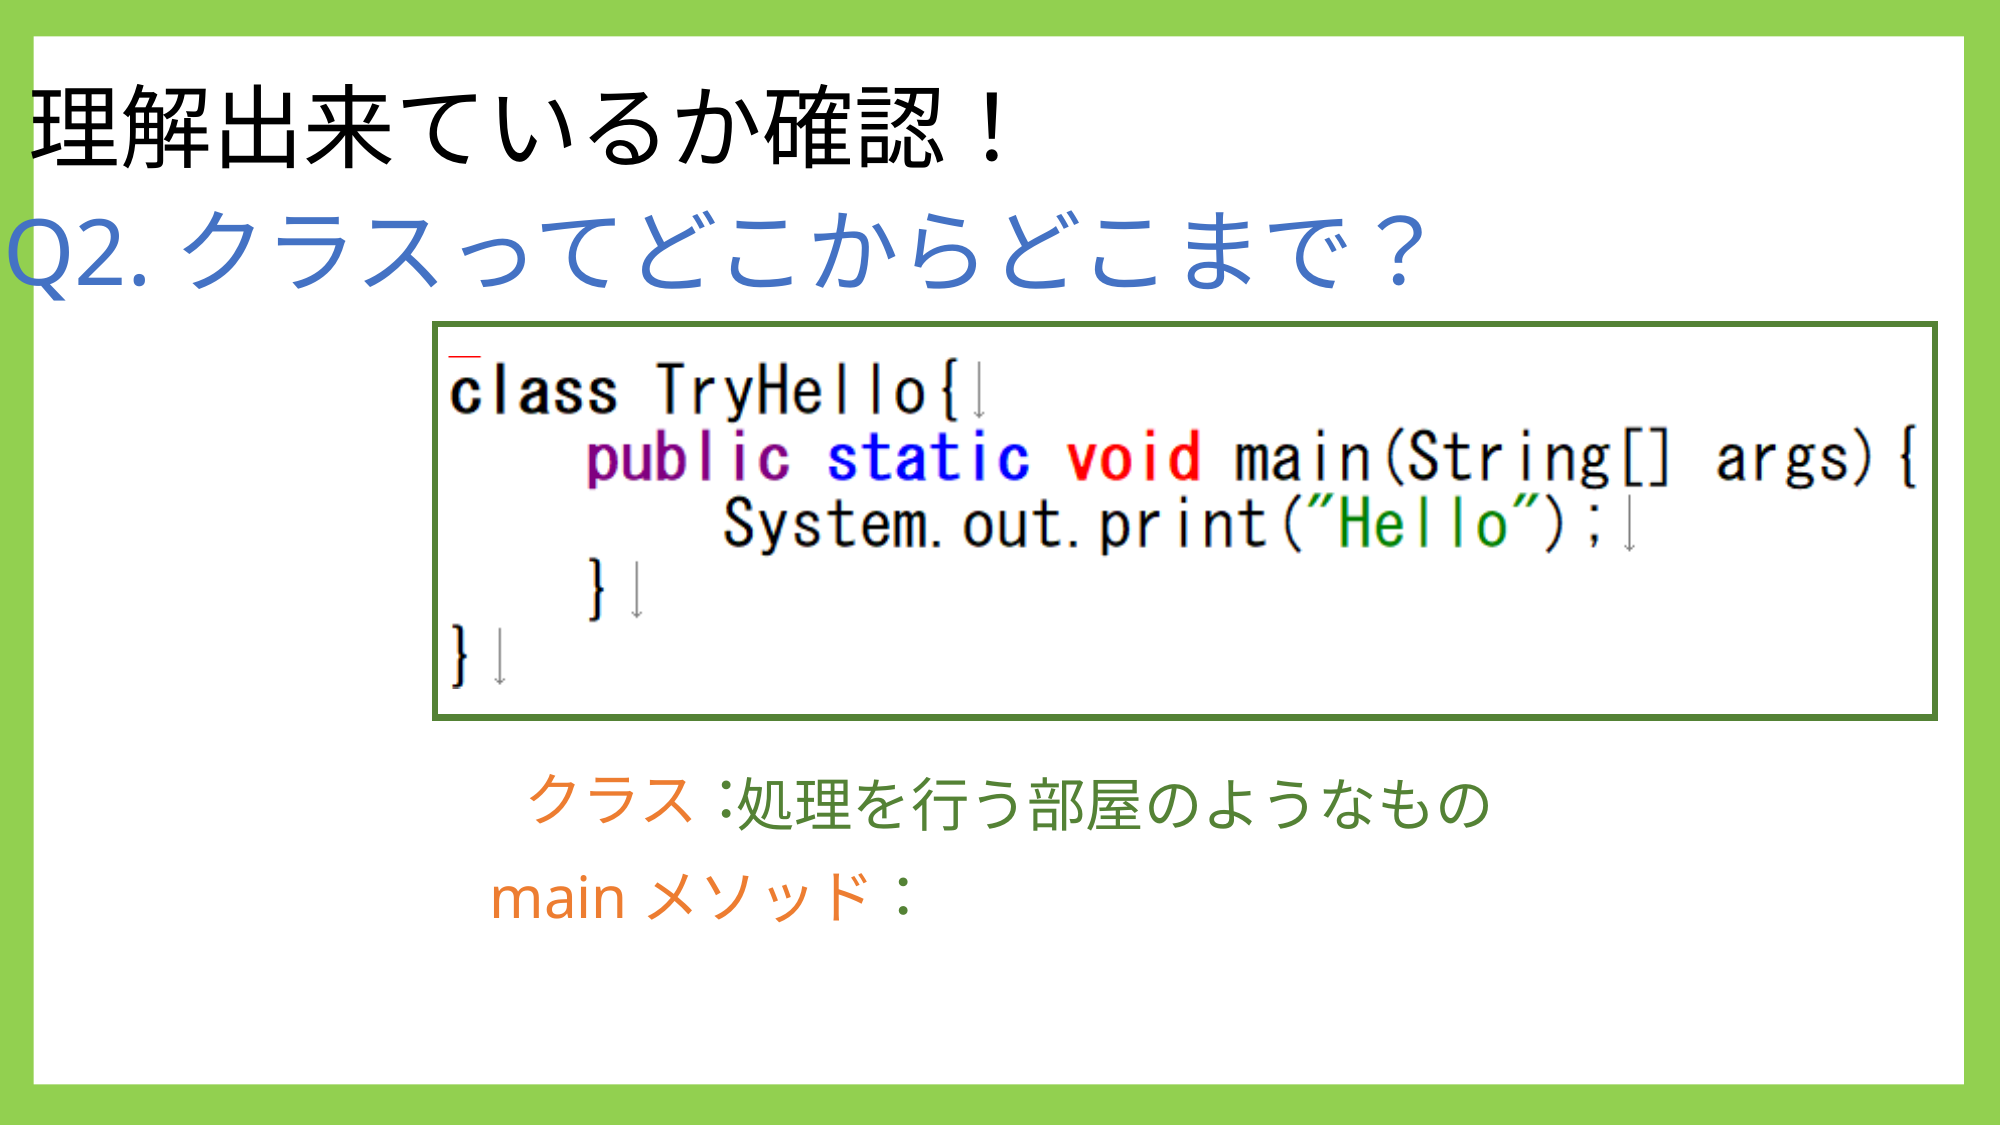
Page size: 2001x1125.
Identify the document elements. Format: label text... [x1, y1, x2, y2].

text_box 処理を行う部屋のようなもの [721, 760, 1509, 846]
text_box Q2.クラスってどこからどこまで？ [0, 185, 1462, 311]
picture [447, 356, 1925, 690]
text_box mainメソッド： [474, 852, 948, 938]
text_box 理解出来ているか確認！ [14, 62, 1053, 185]
text_box [434, 323, 1936, 719]
text_box クラス： [509, 755, 771, 841]
